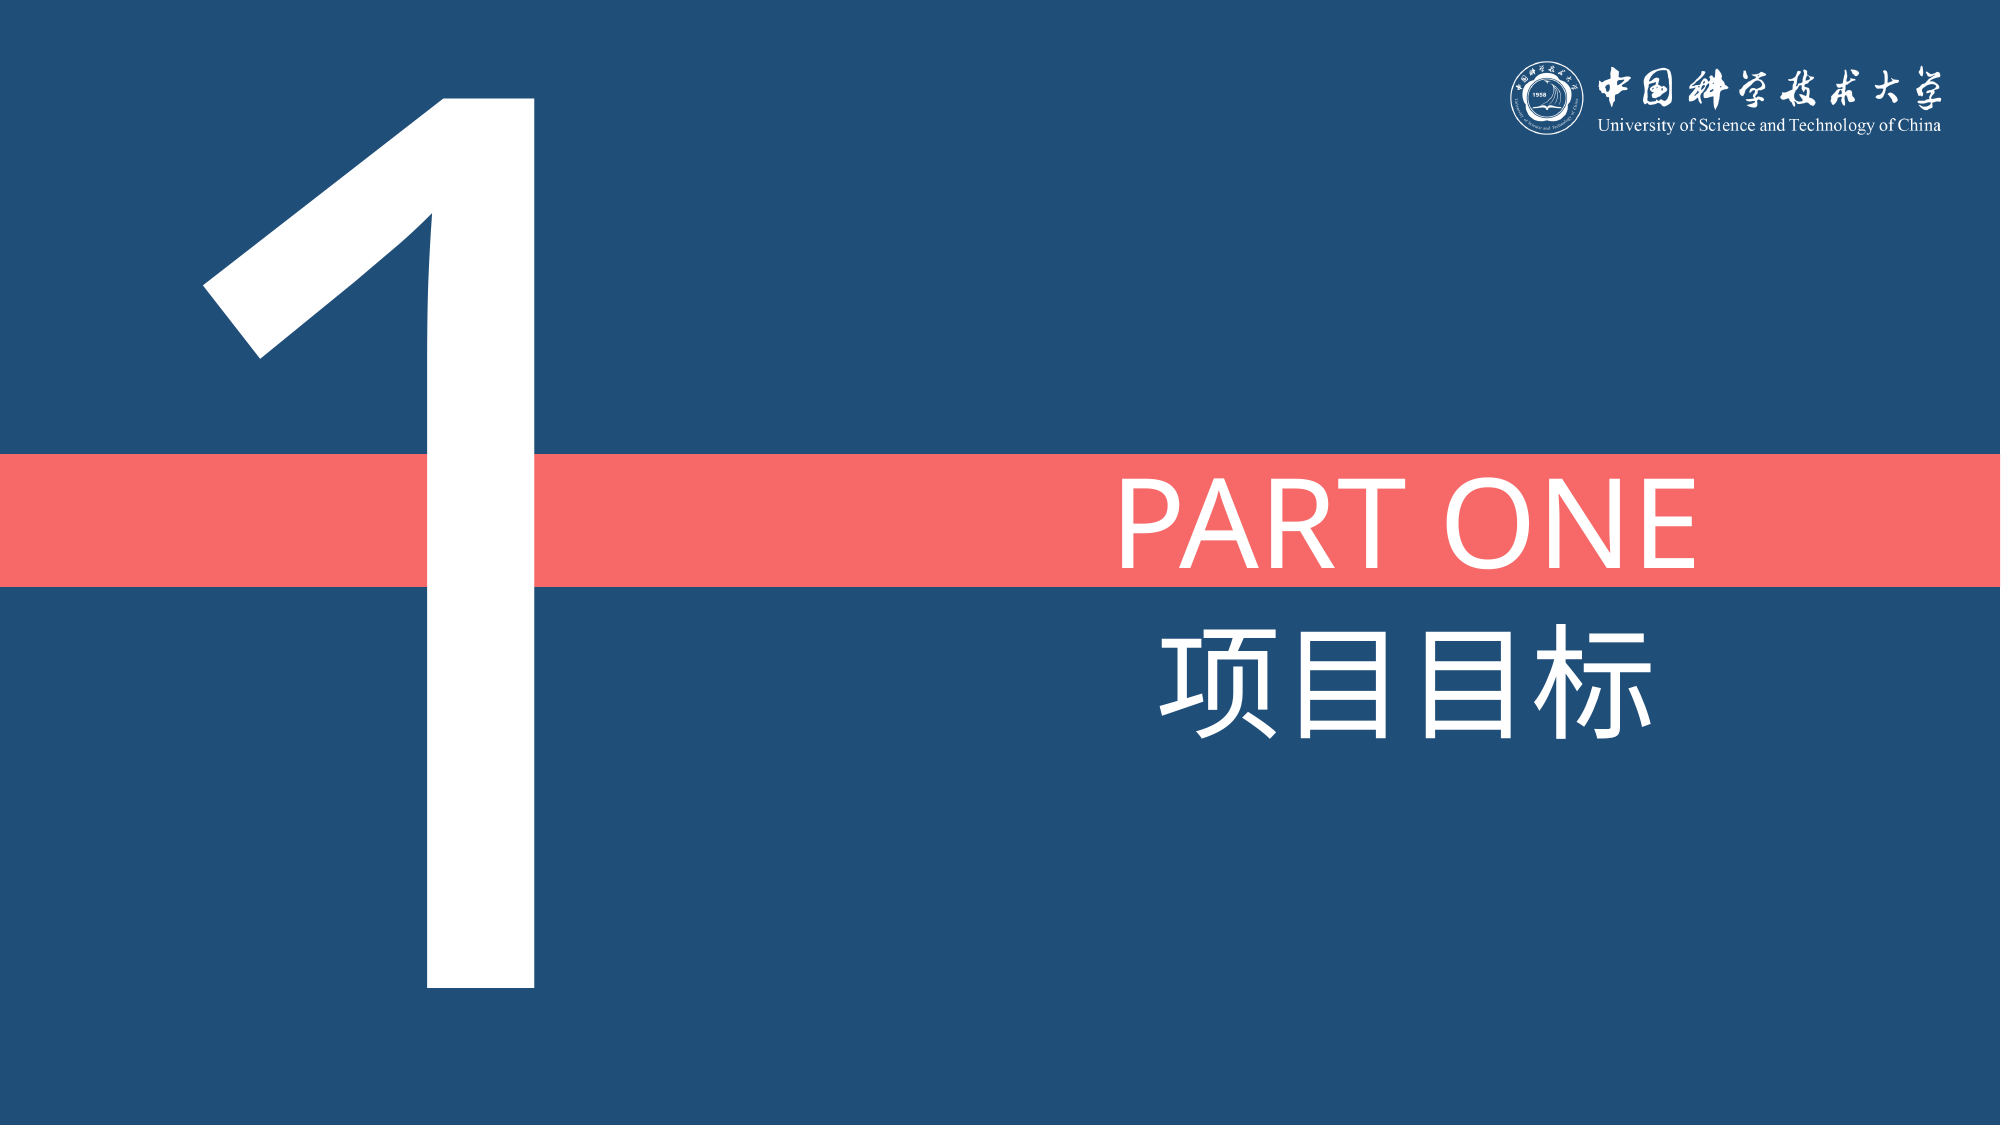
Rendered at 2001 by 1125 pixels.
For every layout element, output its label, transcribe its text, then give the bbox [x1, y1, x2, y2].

text_box 项目目标 [816, 614, 1996, 805]
picture [1484, 41, 1967, 155]
text_box 1 [0, 0, 946, 1125]
list PART ONE [946, 448, 1931, 607]
